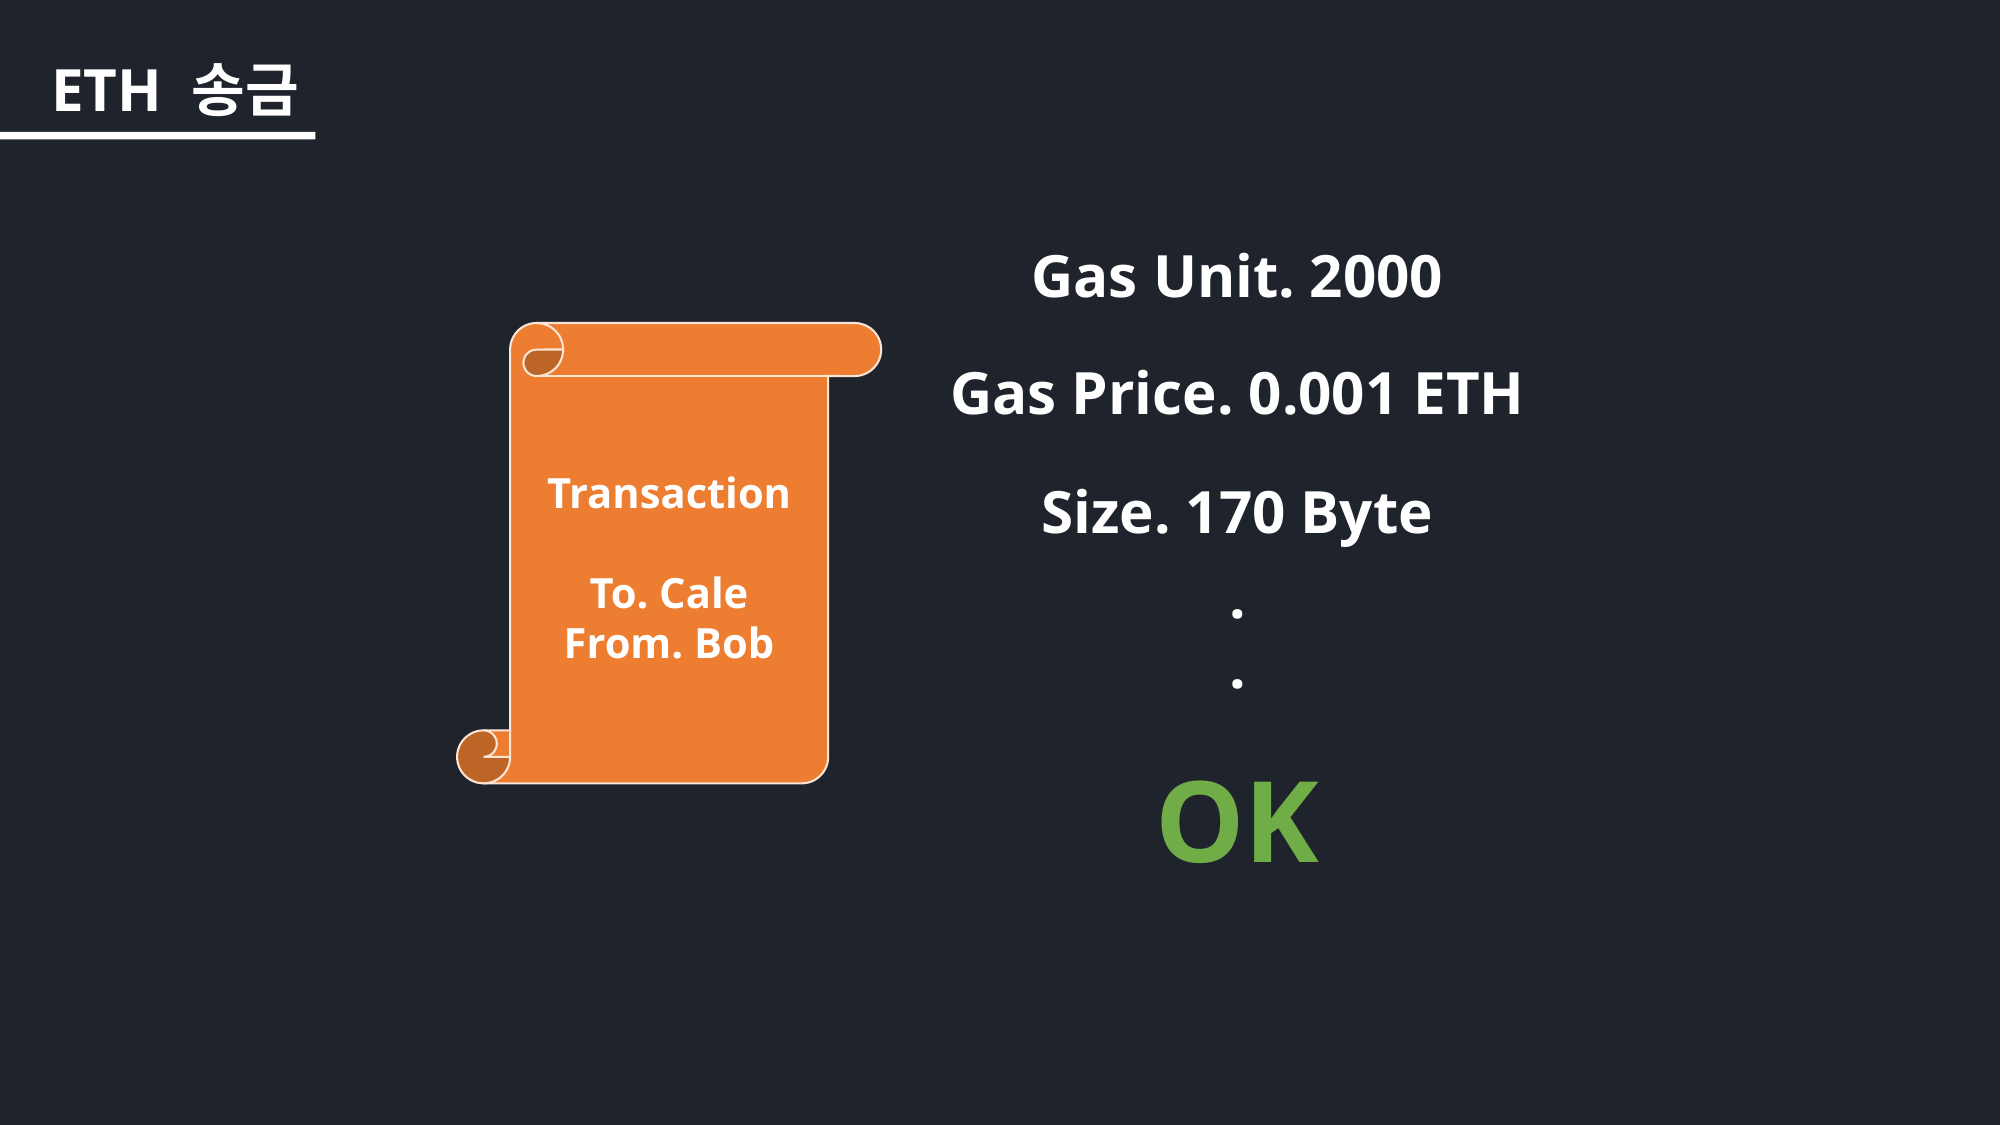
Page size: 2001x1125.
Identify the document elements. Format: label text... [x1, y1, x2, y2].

text_box [0, 131, 317, 140]
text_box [457, 231, 1543, 894]
text_box ETH 송금 [36, 46, 314, 131]
